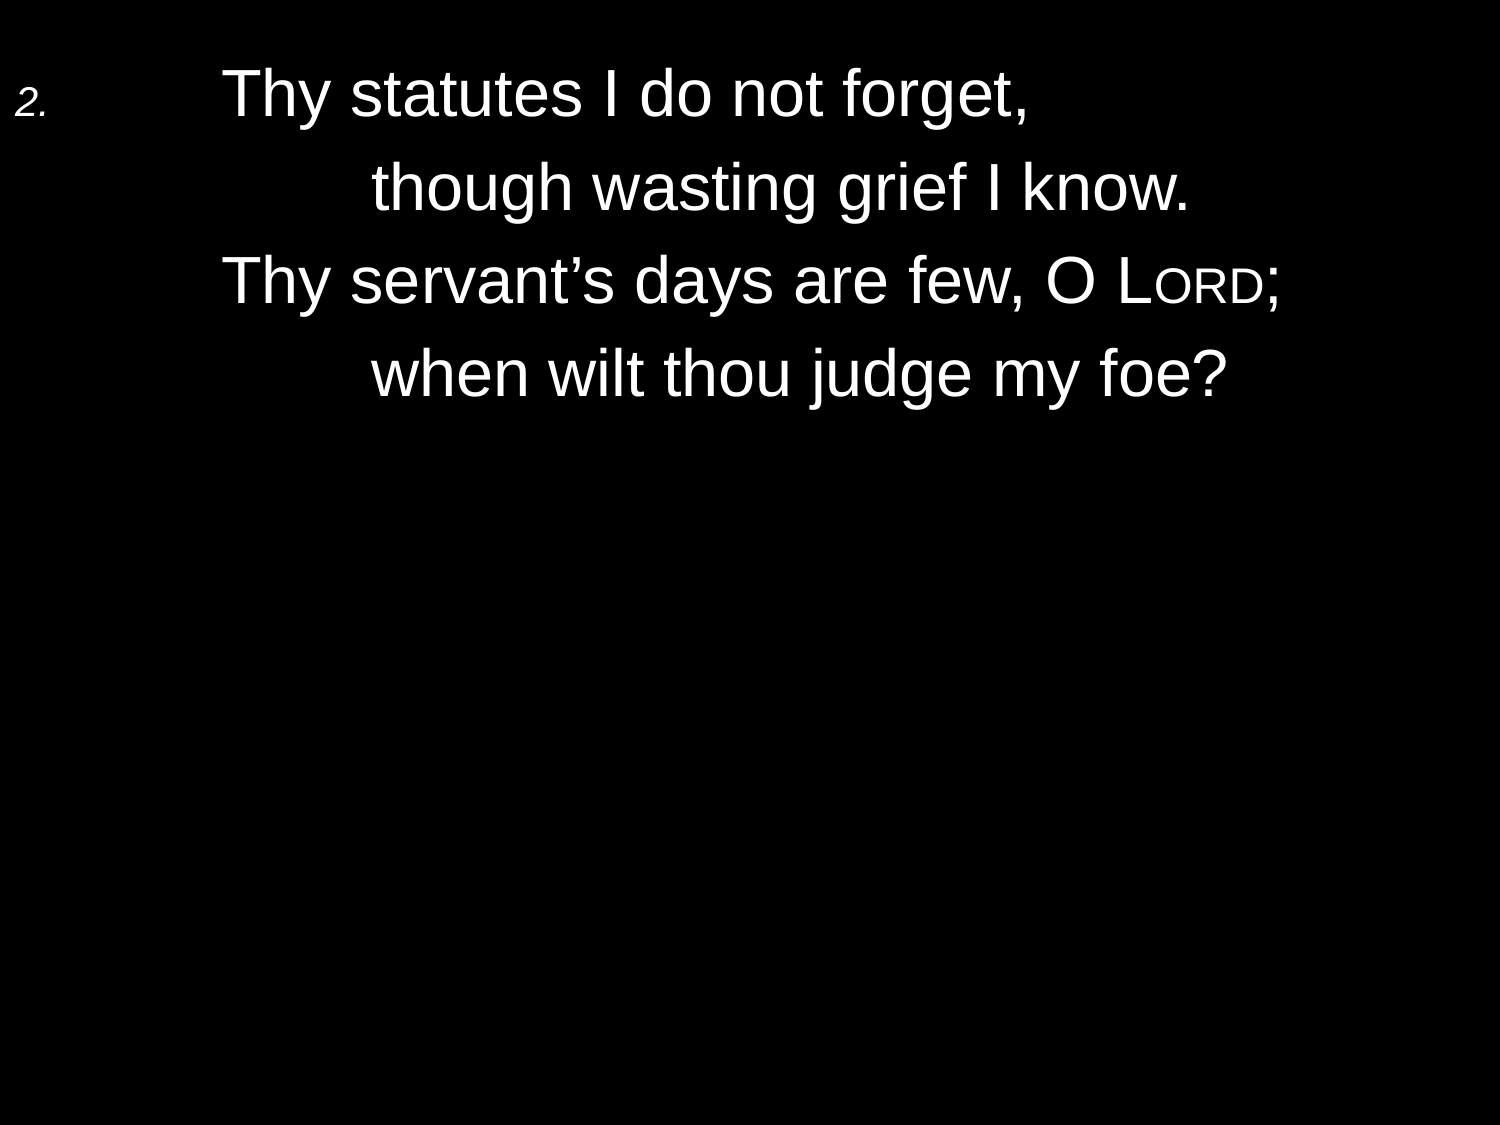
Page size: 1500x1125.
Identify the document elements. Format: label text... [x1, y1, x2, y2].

list 2. Thy statutes I do not forget, though wasting grief I know. Thy servant’s days are few, O Lord; when wilt thou judge my foe? [0, 42, 1500, 1047]
